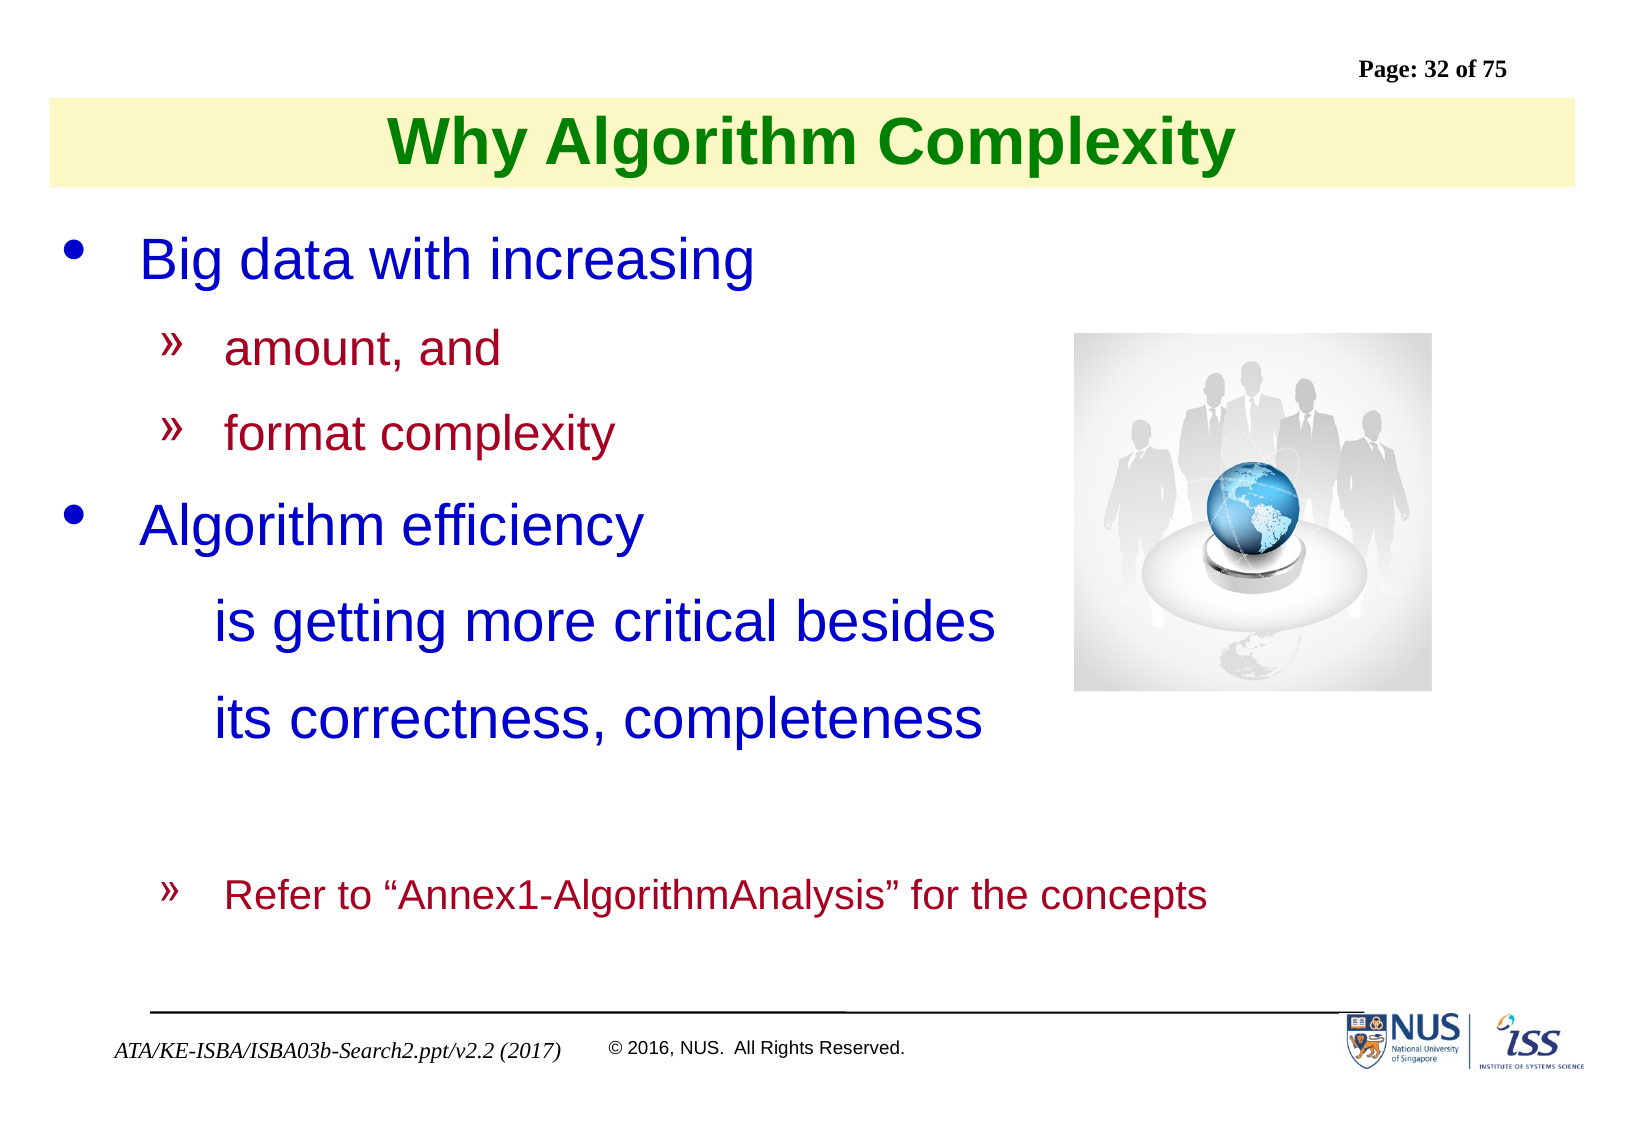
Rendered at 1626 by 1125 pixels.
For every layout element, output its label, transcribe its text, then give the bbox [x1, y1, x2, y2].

picture [1339, 1013, 1585, 1069]
list Big data with increasing amount, and format complexity Algorithm efficiency is getting more critical besides its correctness, completeness Refer to “Annex1-AlgorithmAnalysis” for the concepts [49, 199, 1554, 988]
picture [1004, 333, 1482, 692]
title Why Algorithm Complexity [49, 97, 1576, 188]
